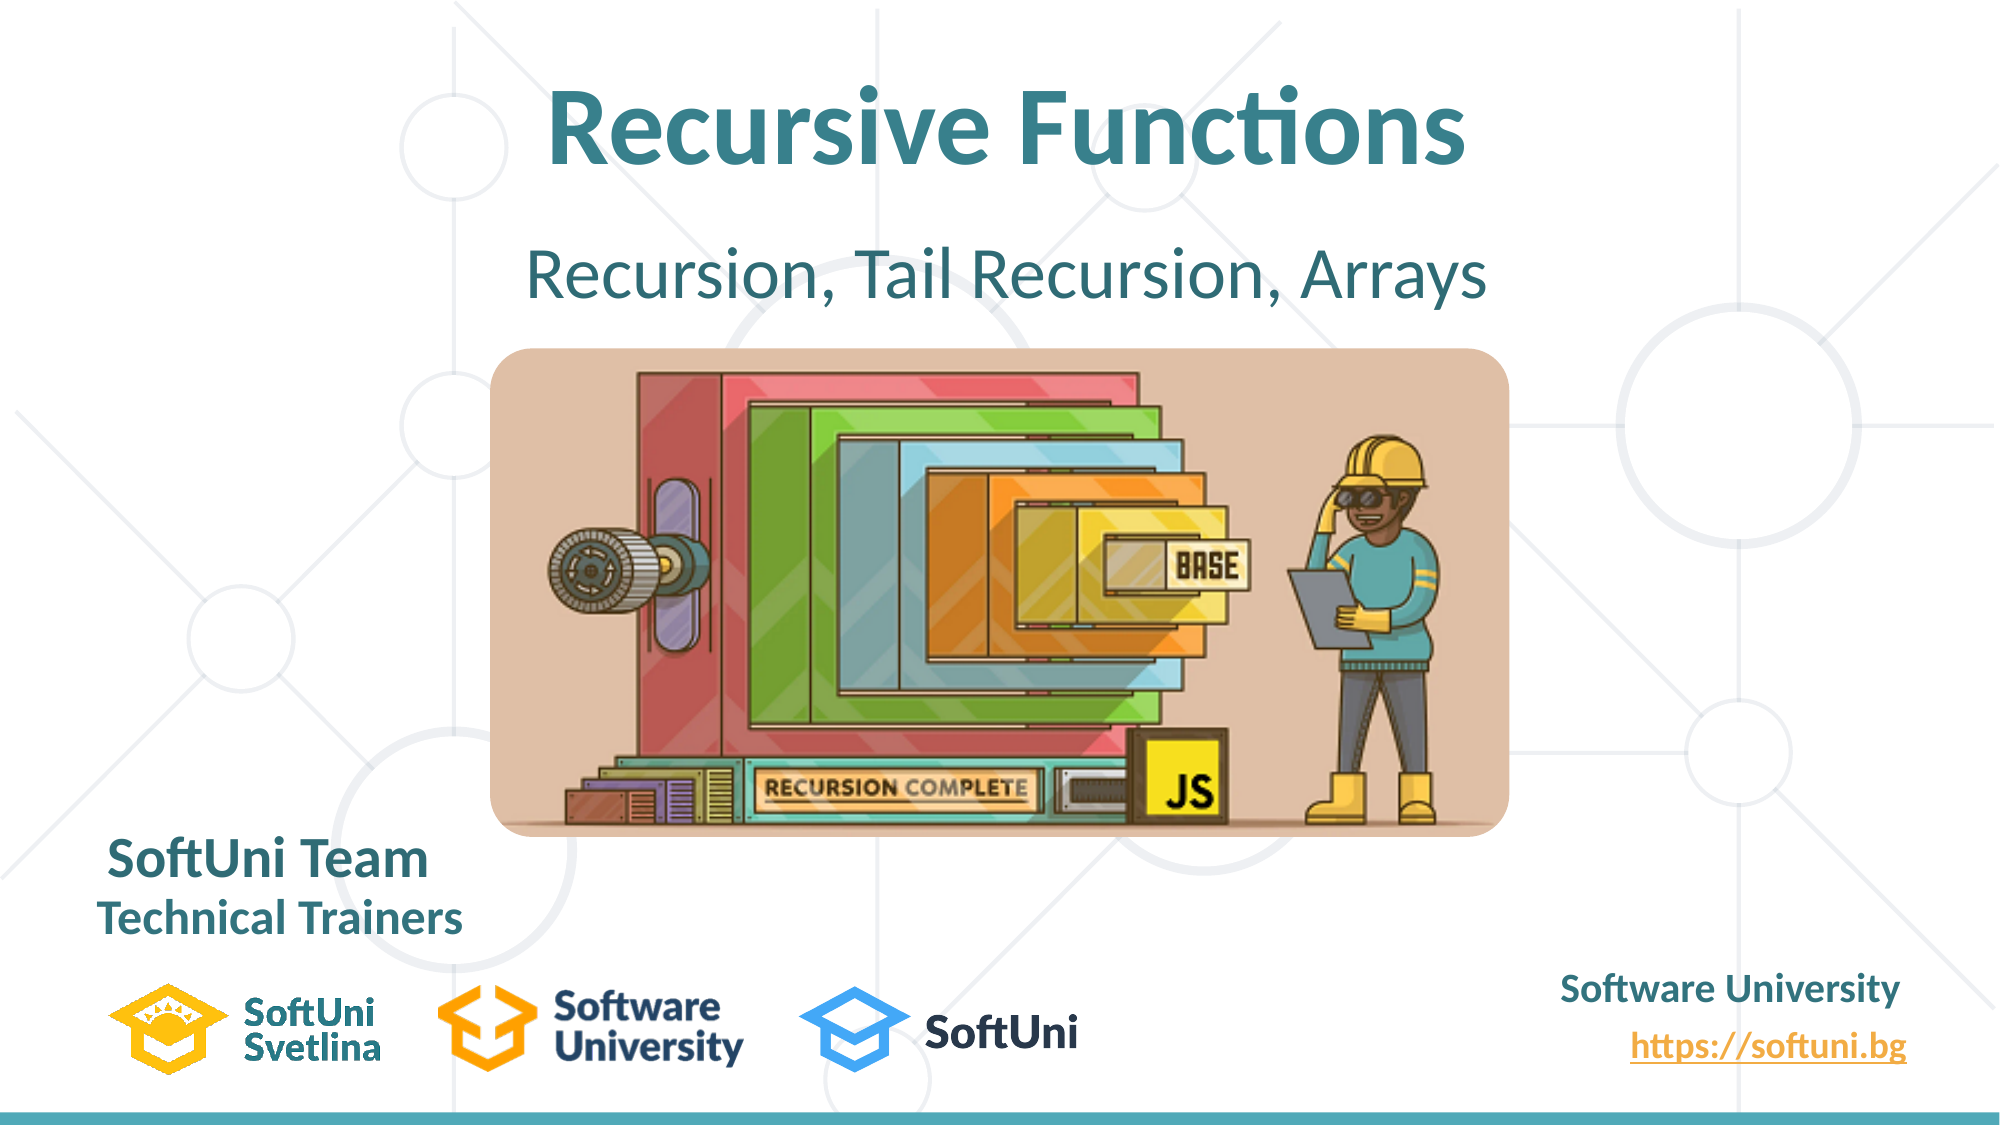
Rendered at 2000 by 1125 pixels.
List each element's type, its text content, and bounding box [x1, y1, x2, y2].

list Technical Trainers [90, 875, 580, 951]
list Software University [1422, 951, 1907, 1017]
picture [438, 985, 744, 1072]
title Recursive Functions [108, 41, 1907, 199]
list https://softuni.bg [1624, 1013, 1927, 1073]
picture [489, 348, 1510, 838]
subtitle Recursion, Tail Recursion, Arrays [108, 214, 1907, 415]
picture [106, 983, 381, 1075]
picture [789, 977, 1087, 1081]
list SoftUni Team [101, 808, 710, 896]
